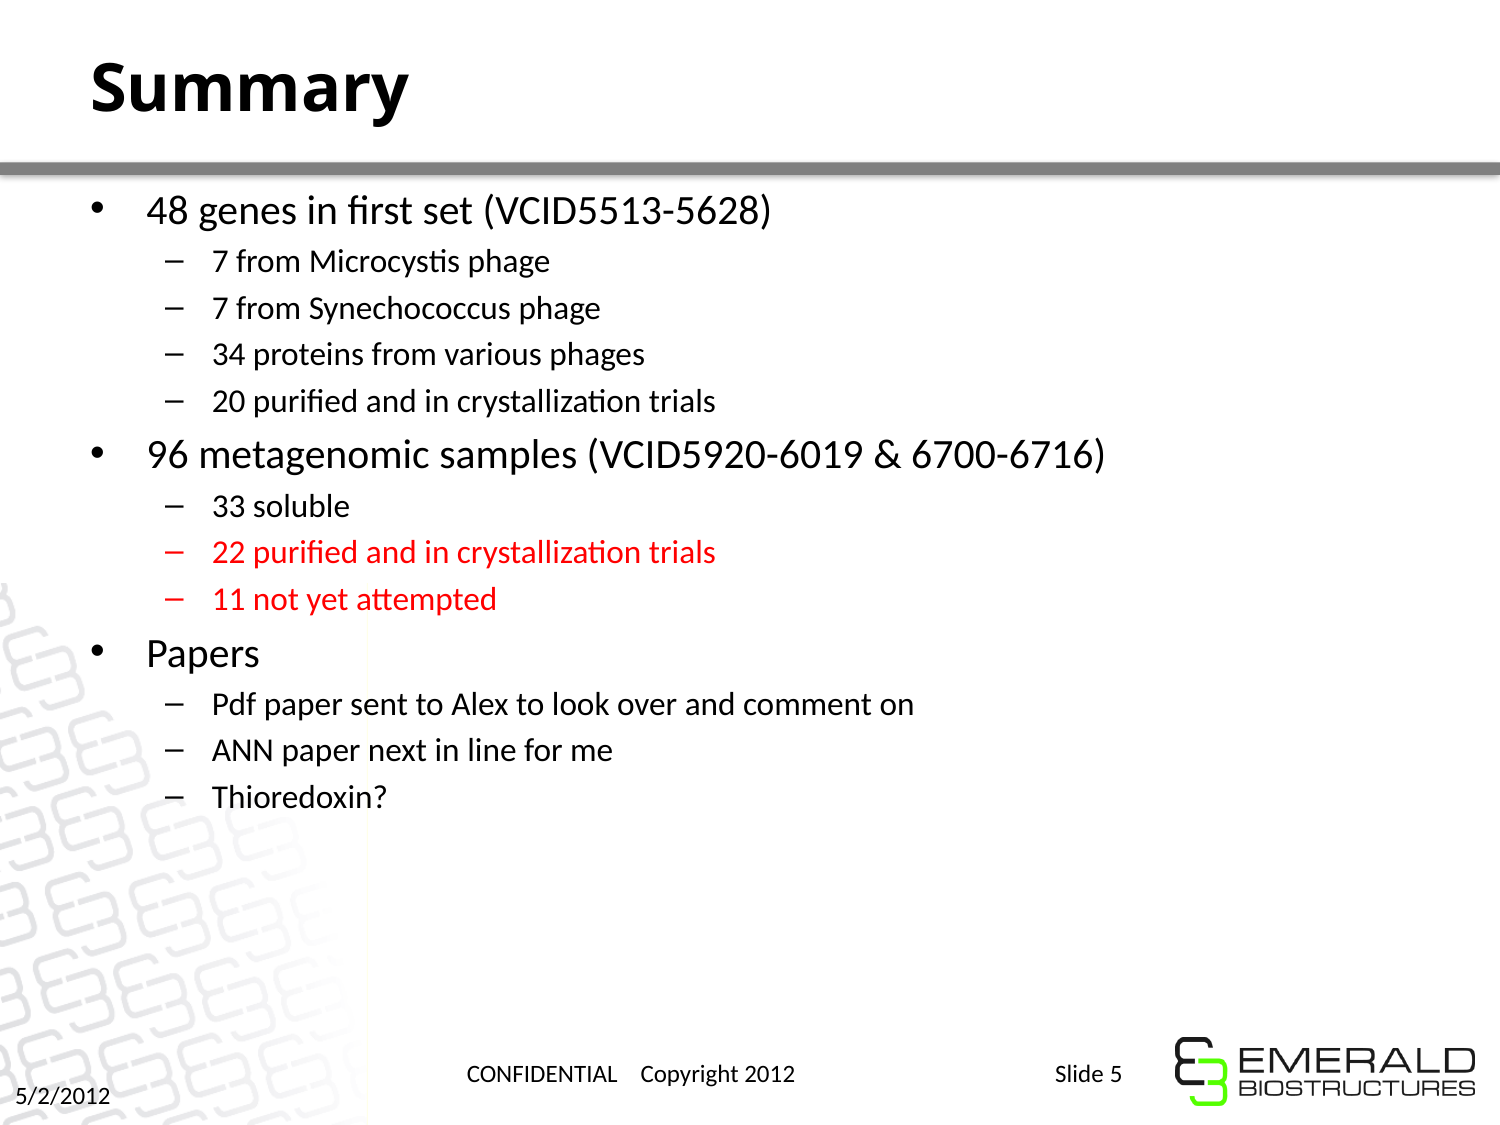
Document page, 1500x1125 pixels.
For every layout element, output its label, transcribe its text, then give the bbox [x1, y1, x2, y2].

footer CONFIDENTIAL Copyright 2012 [425, 1042, 838, 1103]
picture [0, 583, 368, 1125]
text_box 5/2/2012 [0, 1065, 250, 1125]
picture [1175, 1037, 1475, 1106]
slide_number Slide 5 [900, 1042, 1138, 1103]
title Summary [74, 24, 1426, 146]
list 48 genes in first set (VCID5513-5628) 7 from Microcystis phage 7 from Synechococcus phage 34 proteins from various phages 20 purified and in crystallization trials 96 metagenomic samples (VCID5920-6019 & 6700-6716) 33 soluble 22 purified and in crystallization trials 11 not yet attempted Papers Pdf paper sent to Alex to look over and comment on ANN paper next in line for me Thioredoxin? [74, 174, 1426, 918]
